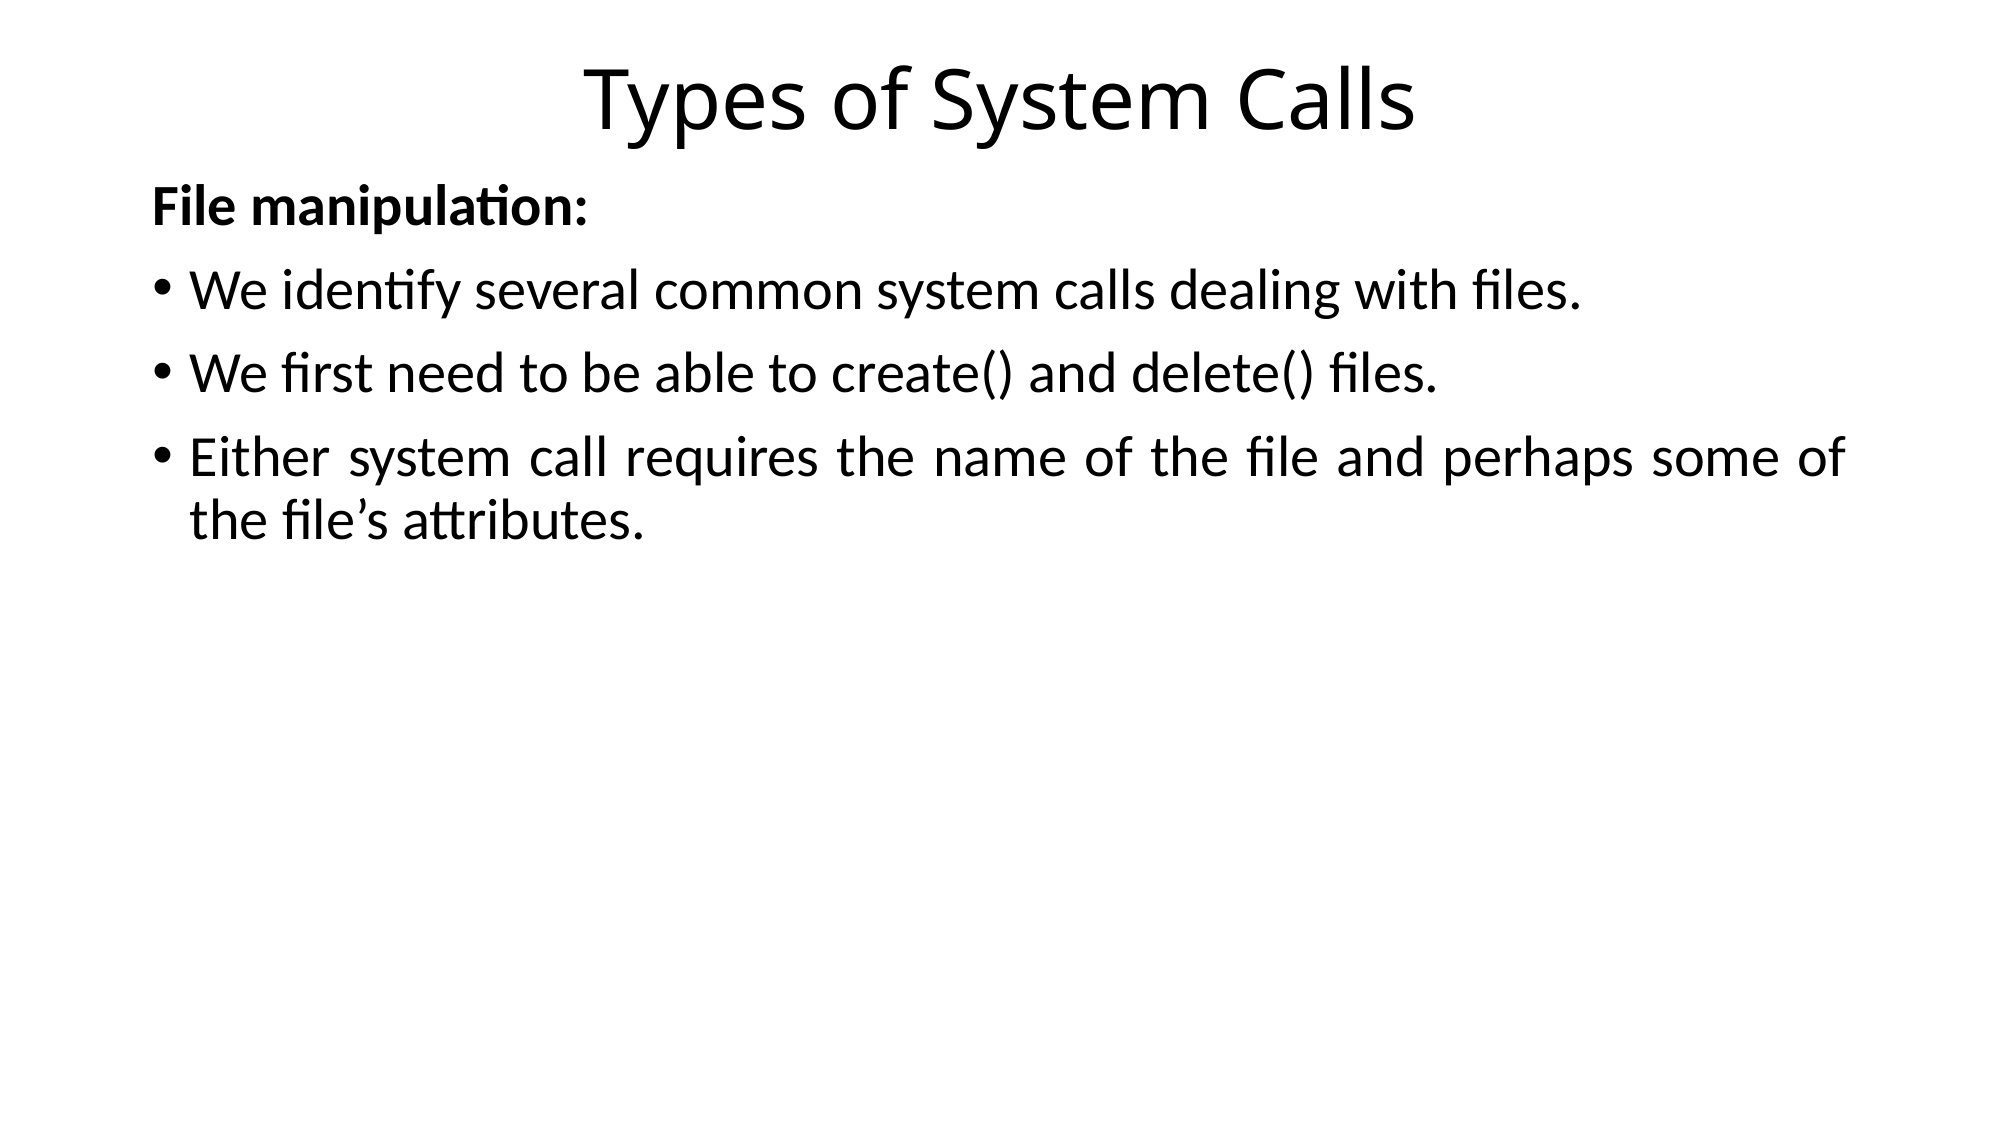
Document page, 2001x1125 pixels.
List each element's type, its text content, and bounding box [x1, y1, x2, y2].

list File manipulation: We identify several common system calls dealing with files. We first need to be able to create() and delete() files. Either system call requires the name of the file and perhaps some of the file’s attributes. [137, 167, 1863, 1088]
title Types of System Calls [137, 24, 1863, 167]
